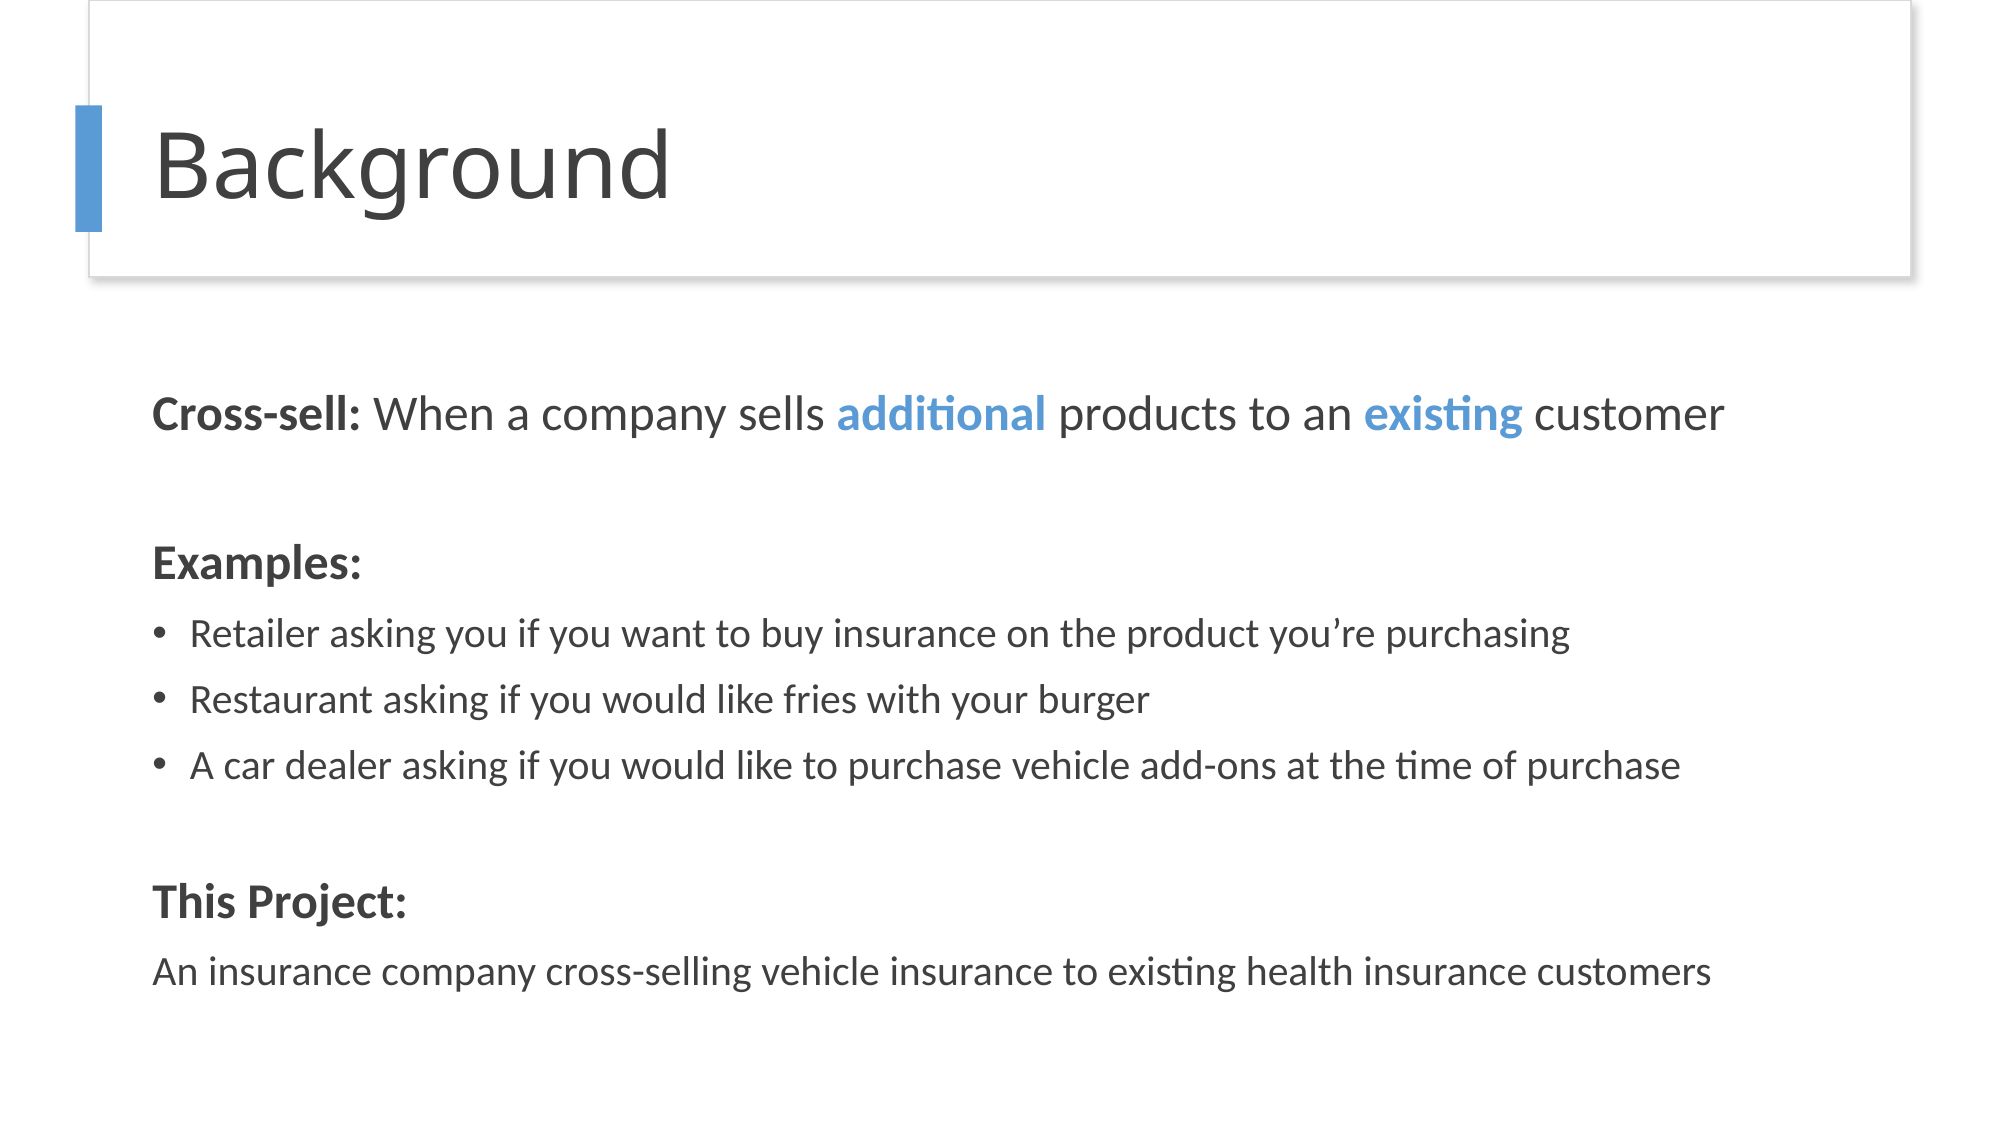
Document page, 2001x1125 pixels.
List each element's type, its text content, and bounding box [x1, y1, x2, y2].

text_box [75, 0, 1912, 278]
list Cross-sell: When a company sells additional products to an existing customer Examples: Retailer asking you if you want to buy insurance on the product you’re purchasing Restaurant asking if you would like fries with your burger A car dealer asking if you would like to purchase vehicle add-ons at the time of purchase This Project: An insurance company cross-selling vehicle insurance to existing health insurance customers [137, 379, 1863, 1031]
